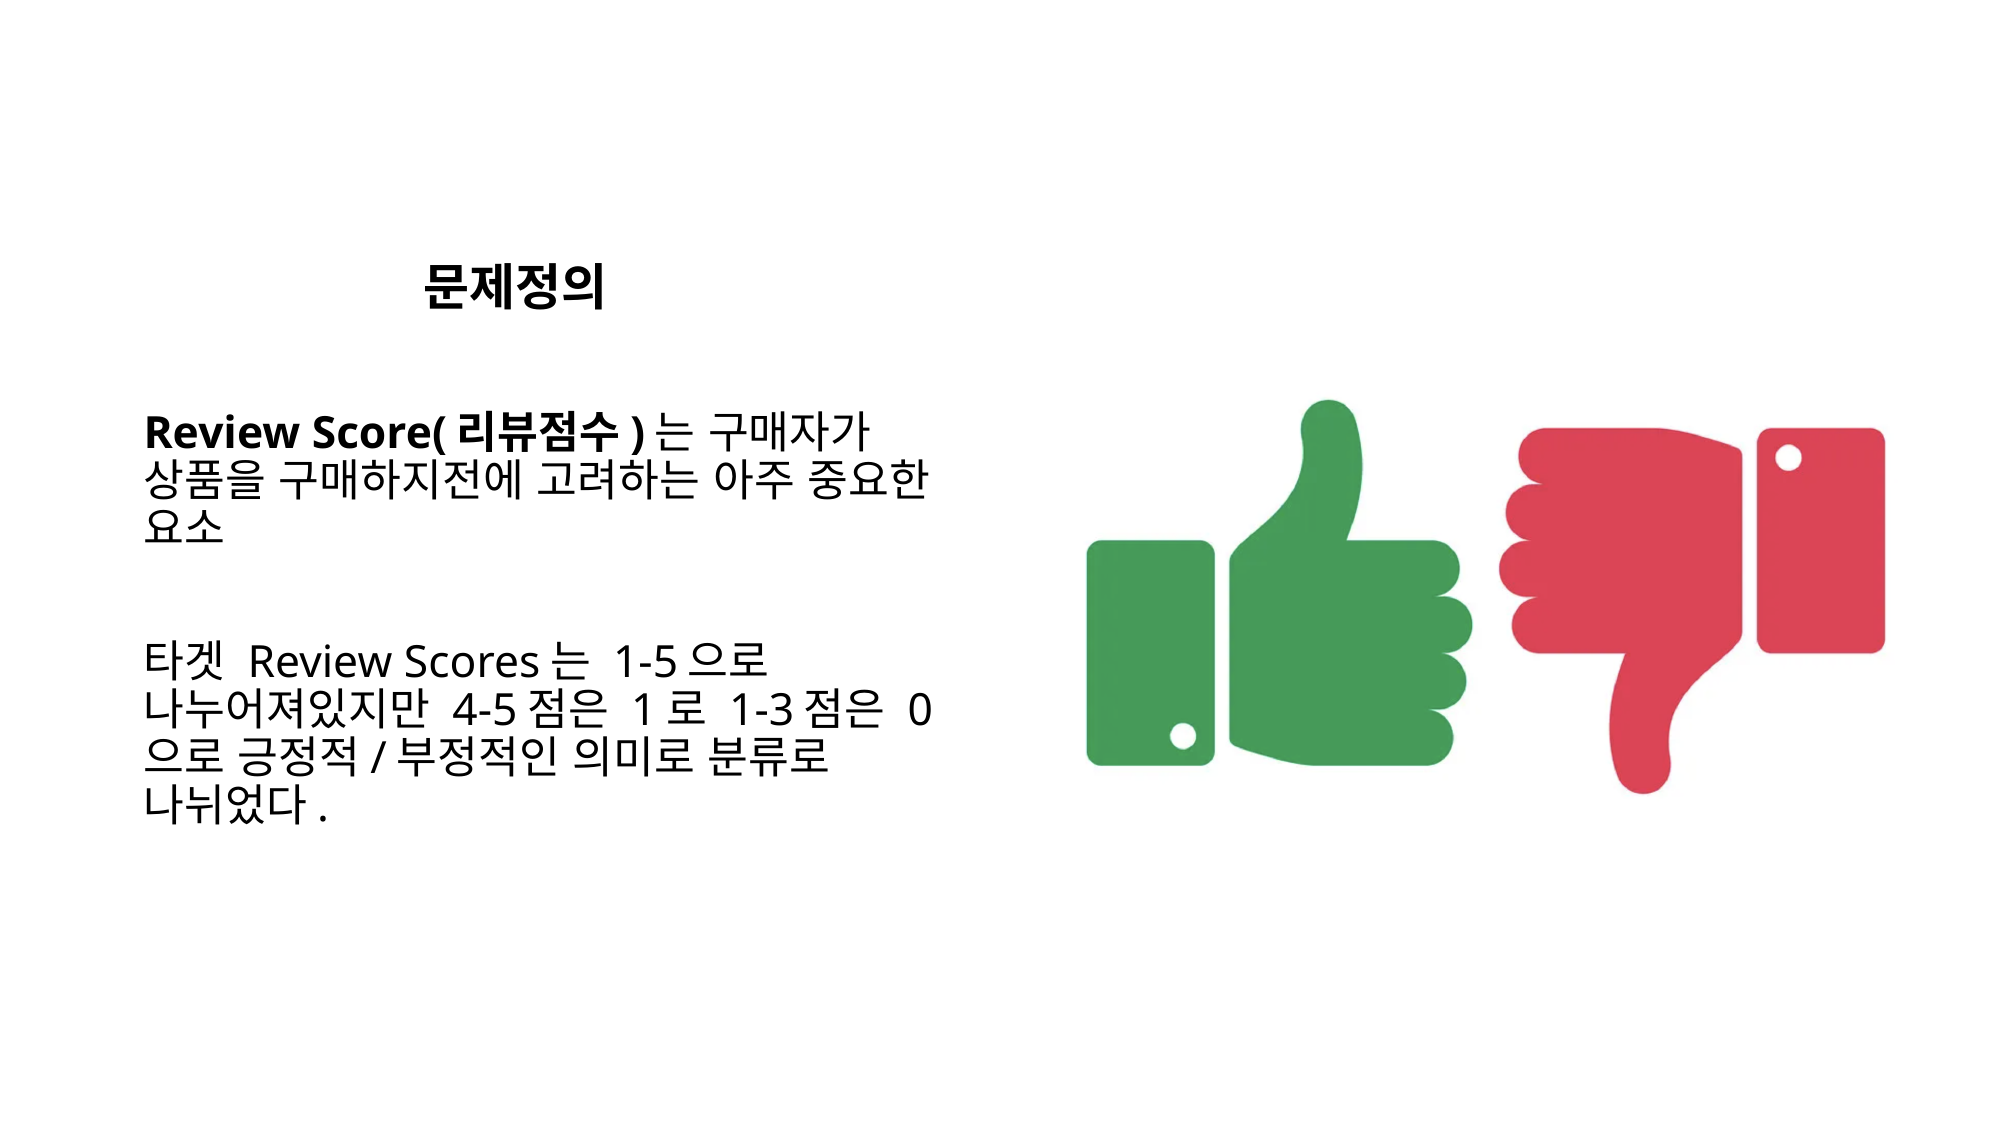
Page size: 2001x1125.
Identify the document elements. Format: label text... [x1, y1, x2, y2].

list Review Score(리뷰점수)는 구매자가 상품을 구매하지전에 고려하는 아주 중요한 요소 타겟 Review Scores는 1-5으로 나누어져있지만 4-5점은 1로 1-3점은 0으로 긍정적/부정적인 의미로 분류로 나뉘었다. [128, 402, 959, 843]
picture [1009, 345, 2000, 849]
text_box 문제정의 [409, 247, 623, 323]
